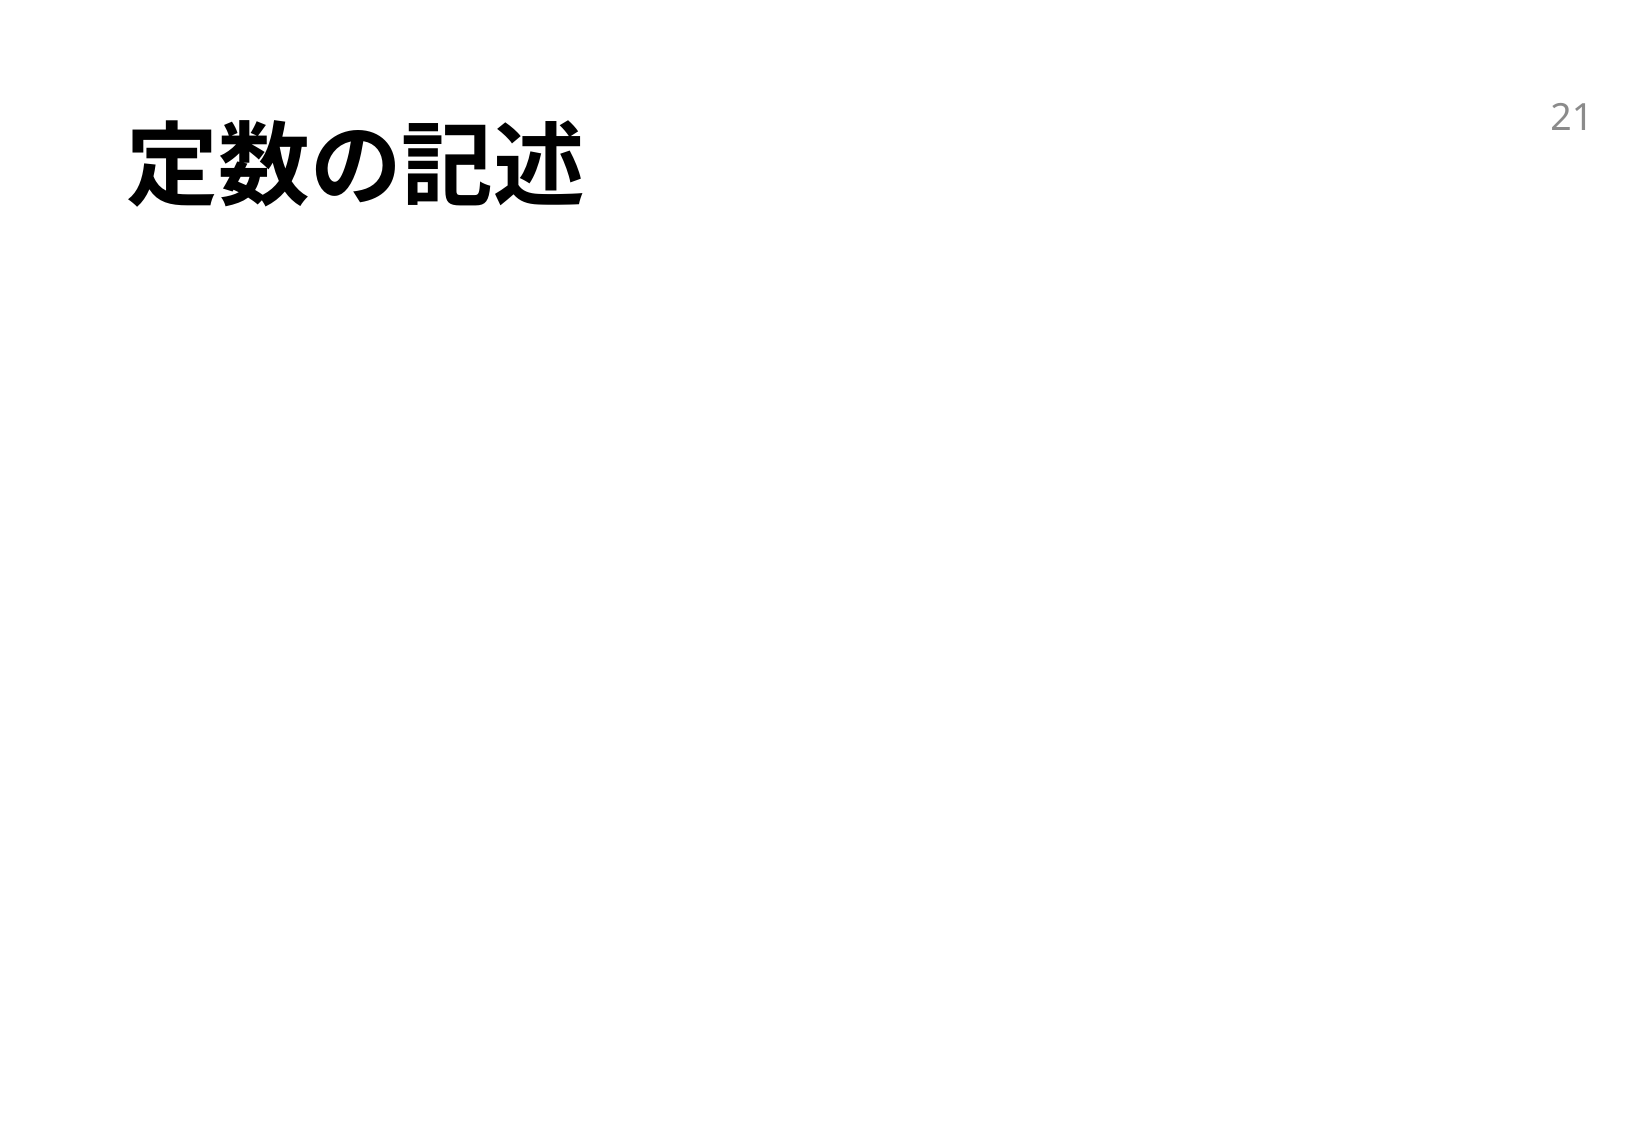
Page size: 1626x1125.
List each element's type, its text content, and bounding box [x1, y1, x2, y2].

title 定数の記述 [111, 59, 1514, 278]
slide_number 21 [1513, 58, 1609, 179]
